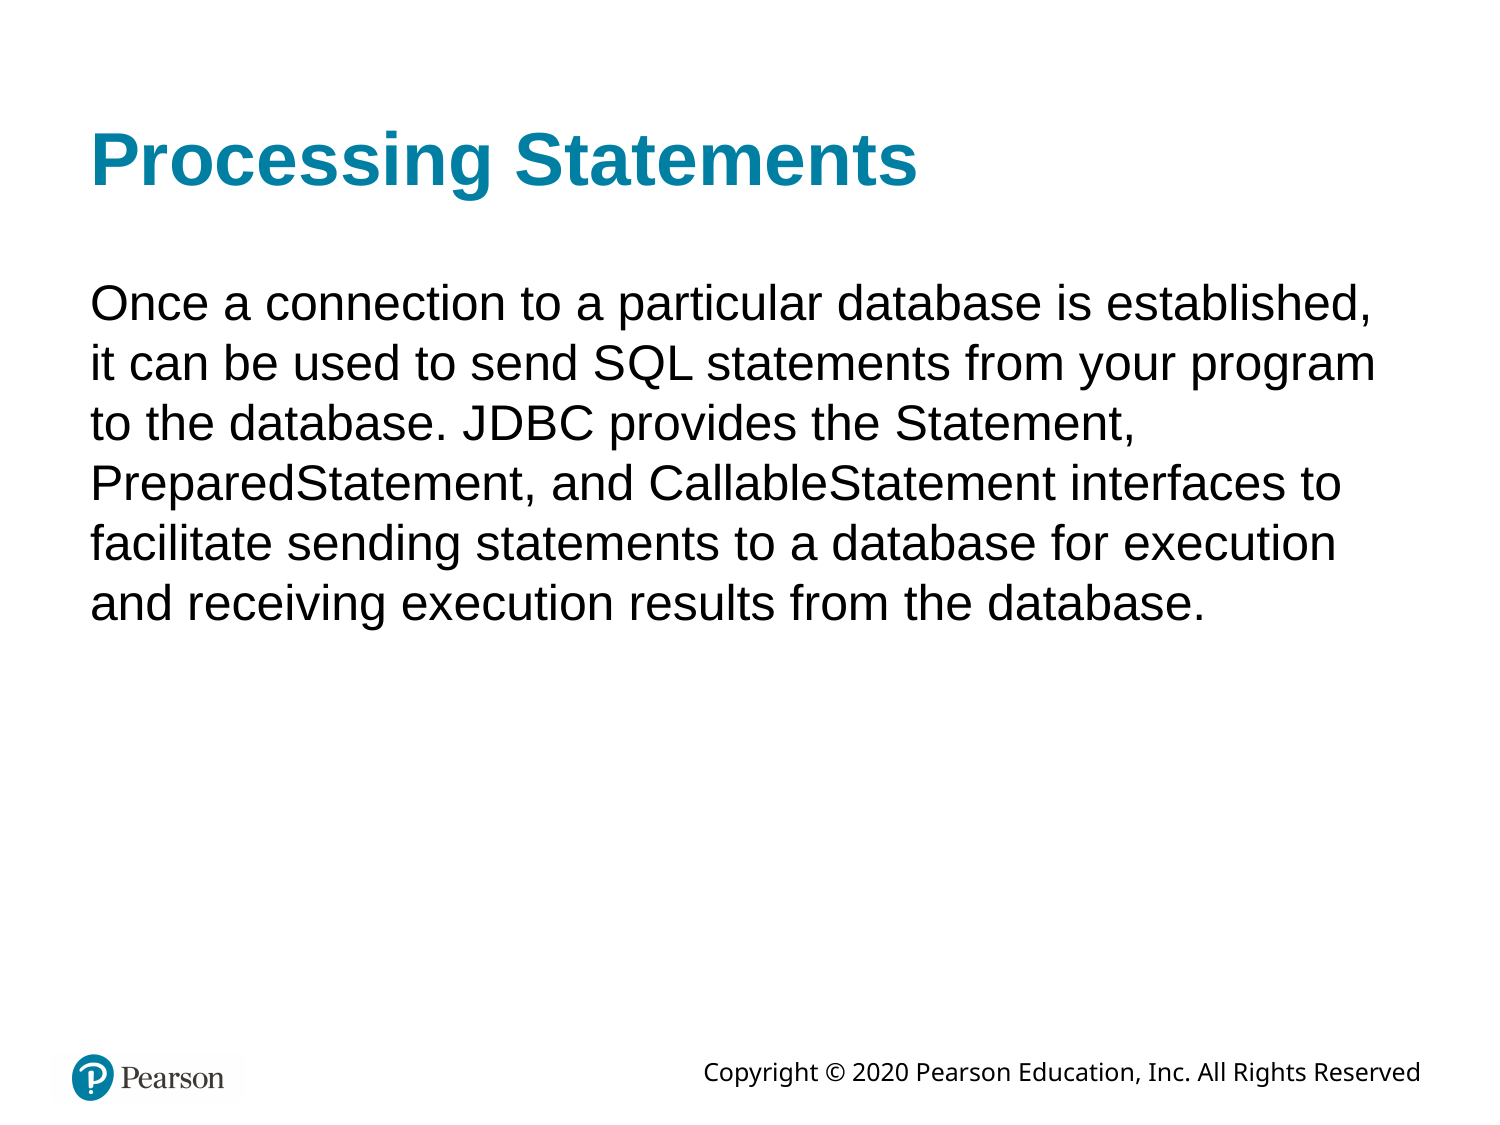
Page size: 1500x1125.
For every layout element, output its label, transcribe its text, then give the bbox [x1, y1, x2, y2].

list Once a connection to a particular database is established, it can be used to send S Q L statements from your program to the database. J D B C provides the Statement, PreparedStatement, and CallableStatement interfaces to facilitate sending statements to a database for execution and receiving execution results from the database. [75, 255, 1426, 828]
title Processing Statements [75, 35, 1425, 216]
picture [51, 1053, 245, 1102]
